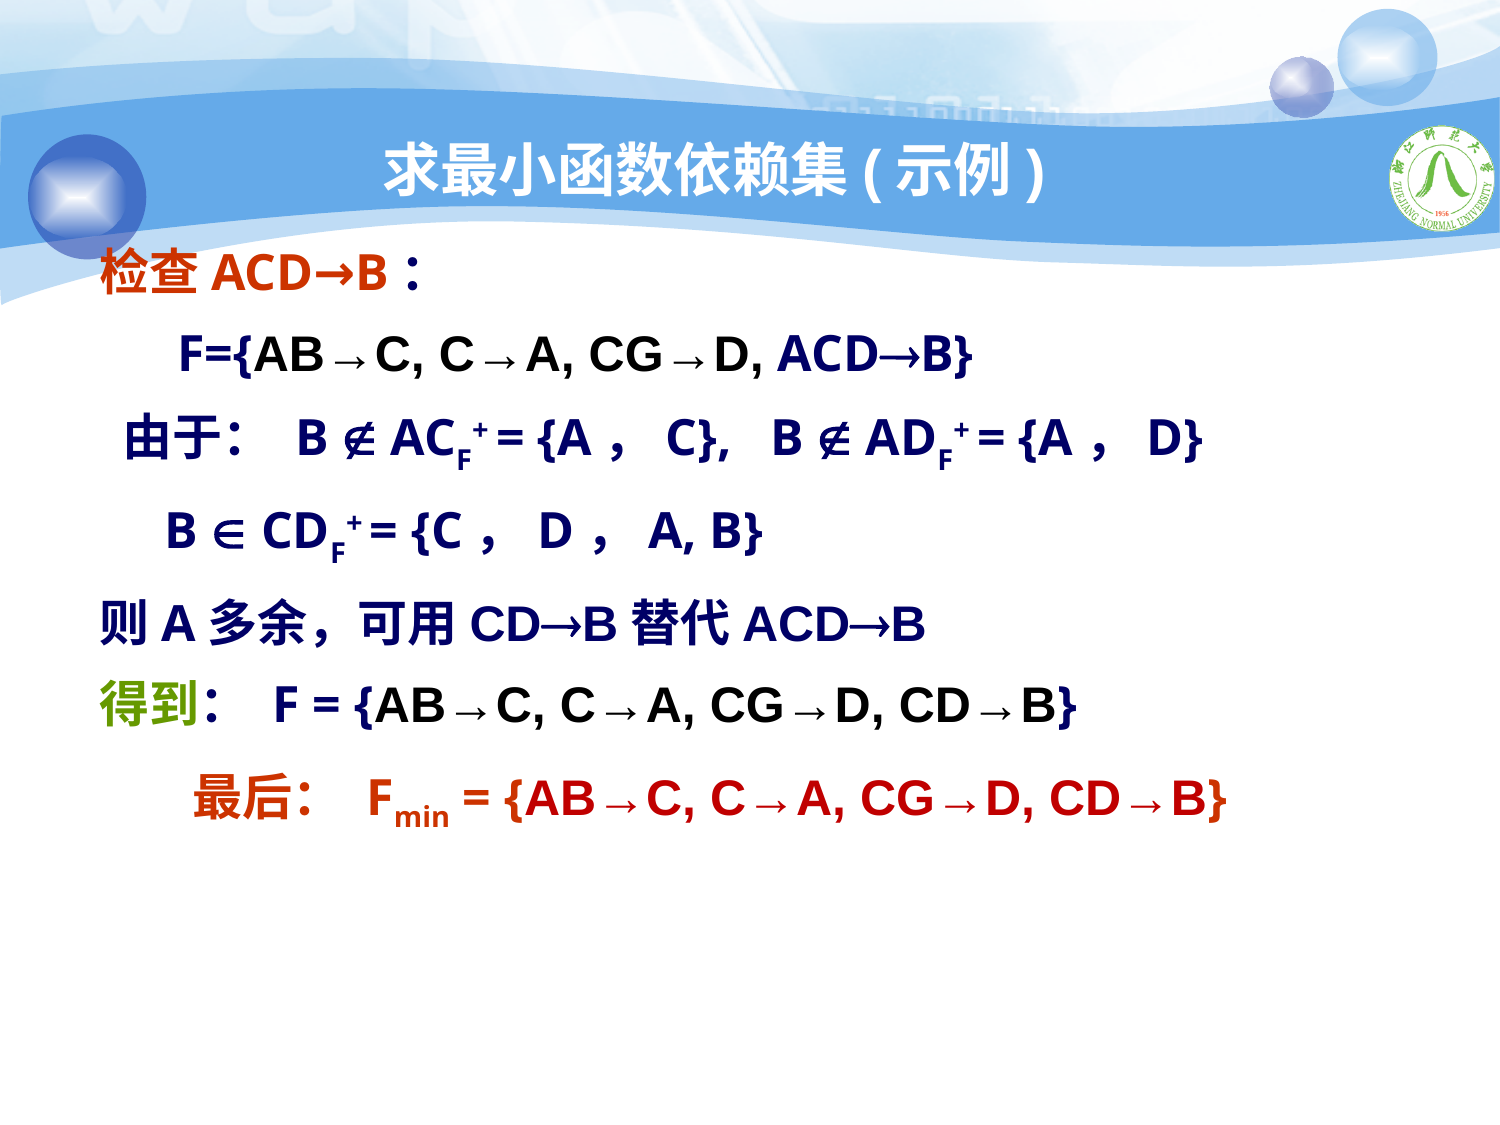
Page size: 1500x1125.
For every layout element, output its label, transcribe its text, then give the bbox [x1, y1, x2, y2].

picture [0, 0, 1500, 113]
text_box 检查ACD→B： F={AB→C, C→A, CG→D, ACDB} 由于： B  ACF+ = {A，C}, B  ADF+ = {A，D} B  CDF+ = {C，D，A, B} 则A多余，可用CDB替代ACDB 得到： F = {AB→C, C→A, CG→D, CD→B} [84, 223, 1447, 612]
picture [1388, 125, 1495, 232]
text_box 最后： Fmin = {AB→C, C→A, CG→D, CD→B} [41, 757, 1379, 858]
title 求最小函数依赖集(示例) [76, 125, 1352, 238]
